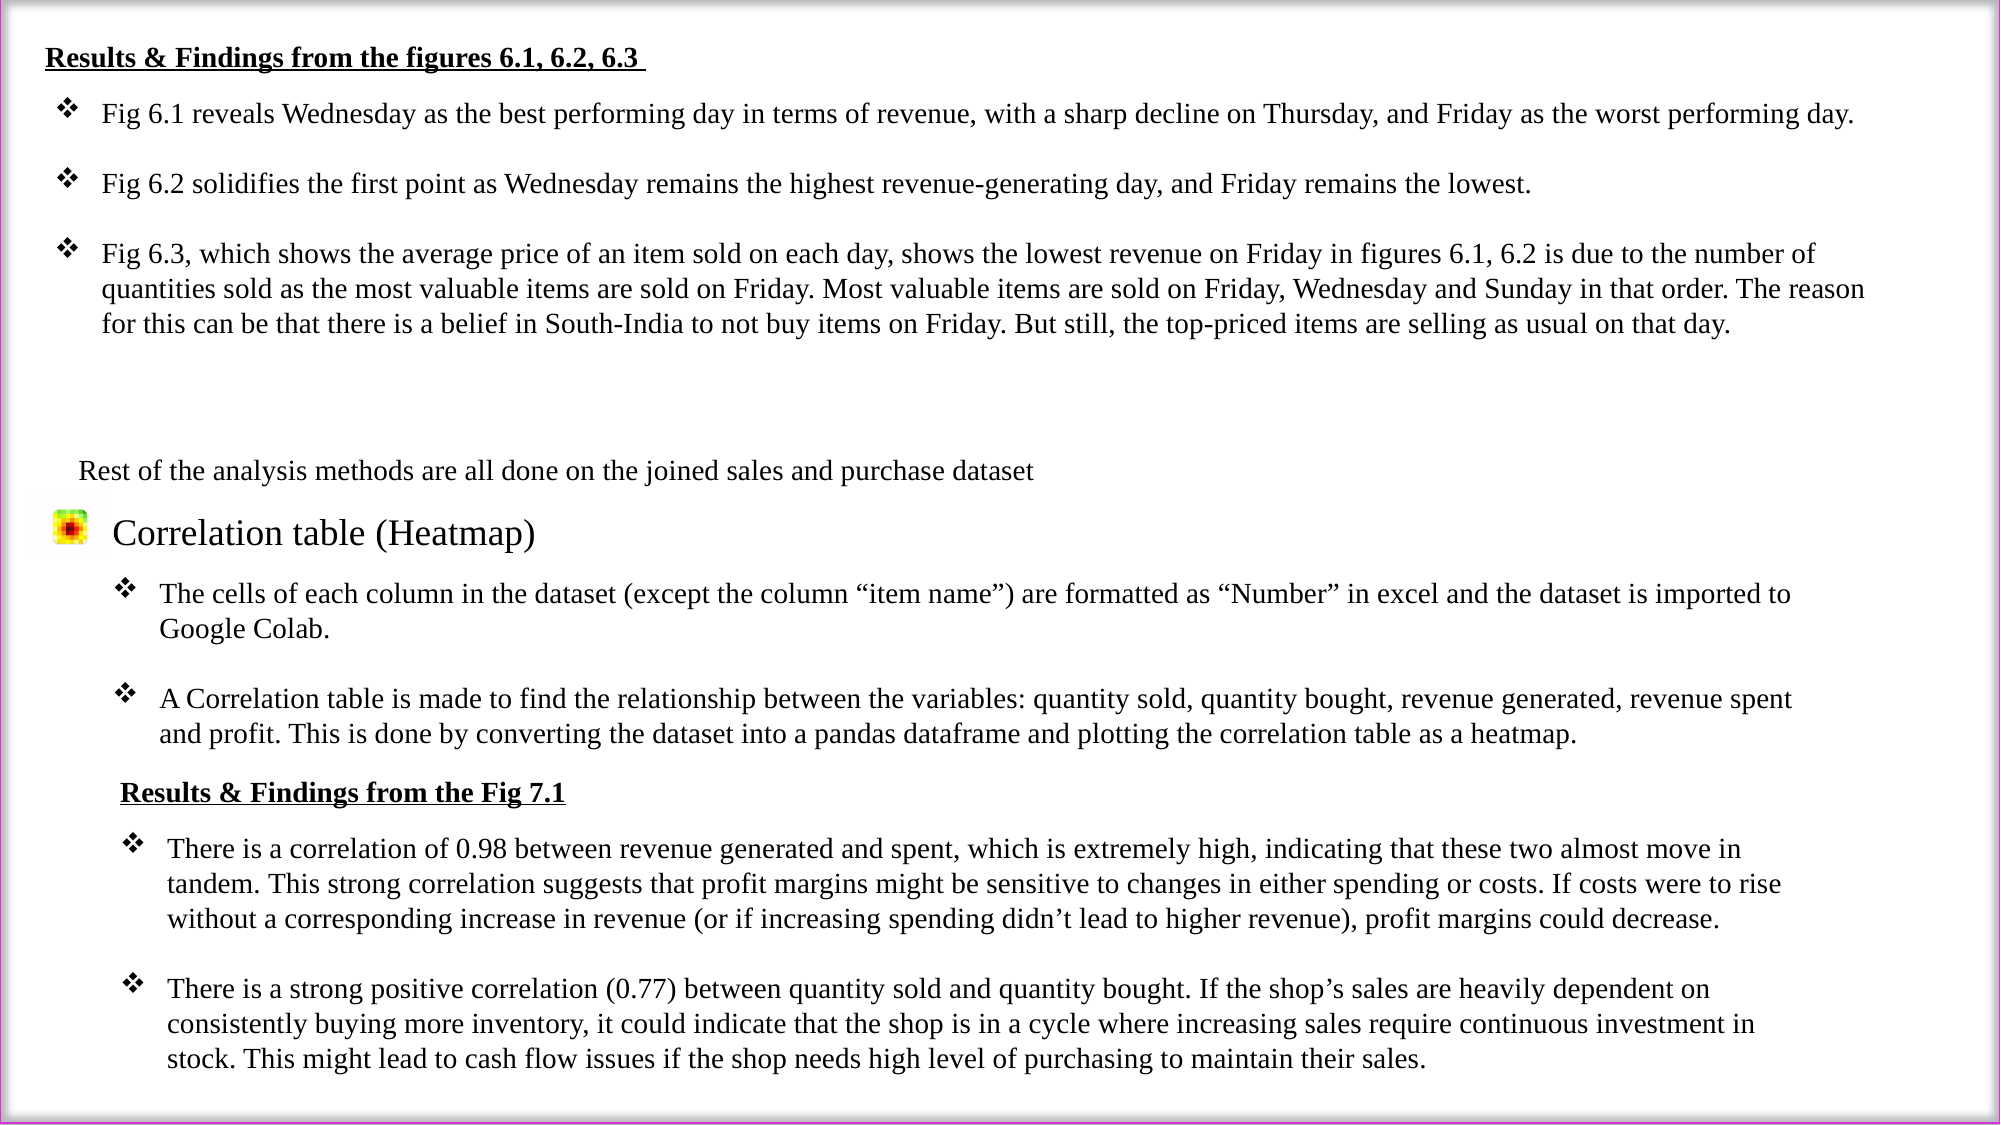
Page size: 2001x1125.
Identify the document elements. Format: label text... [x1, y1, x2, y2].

text_box Results & Findings from the Fig 7.1 [105, 765, 1124, 816]
text_box Rest of the analysis methods are all done on the joined sales and purchase dataset [63, 444, 1496, 494]
text_box Correlation table (Heatmap) [97, 500, 1117, 561]
text_box There is a correlation of 0.98 between revenue generated and spent, which is extremely high, indicating that these two almost move in tandem. This strong correlation suggests that profit margins might be sensitive to changes in either spending or costs. If costs were to rise without a corresponding increase in revenue (or if increasing spending didn’t lead to higher revenue), profit margins could decrease. There is a strong positive correlation (0.77) between quantity sold and quantity bought. If the shop’s sales are heavily dependent on consistently buying more inventory, it could indicate that the shop is in a cycle where increasing sales require continuous investment in stock. This might lead to cash flow issues if the shop needs high level of purchasing to maintain their sales. [105, 822, 1825, 1082]
picture [30, 493, 110, 560]
text_box The cells of each column in the dataset (except the column “item name”) are formatted as “Number” in excel and the dataset is imported to Google Colab. A Correlation table is made to find the relationship between the variables: quantity sold, quantity bought, revenue generated, revenue spent and profit. This is done by converting the dataset into a pandas dataframe and plotting the correlation table as a heatmap. [97, 567, 1854, 757]
text_box [0, 0, 2000, 1124]
text_box Results & Findings from the figures 6.1, 6.2, 6.3 [30, 30, 1050, 81]
